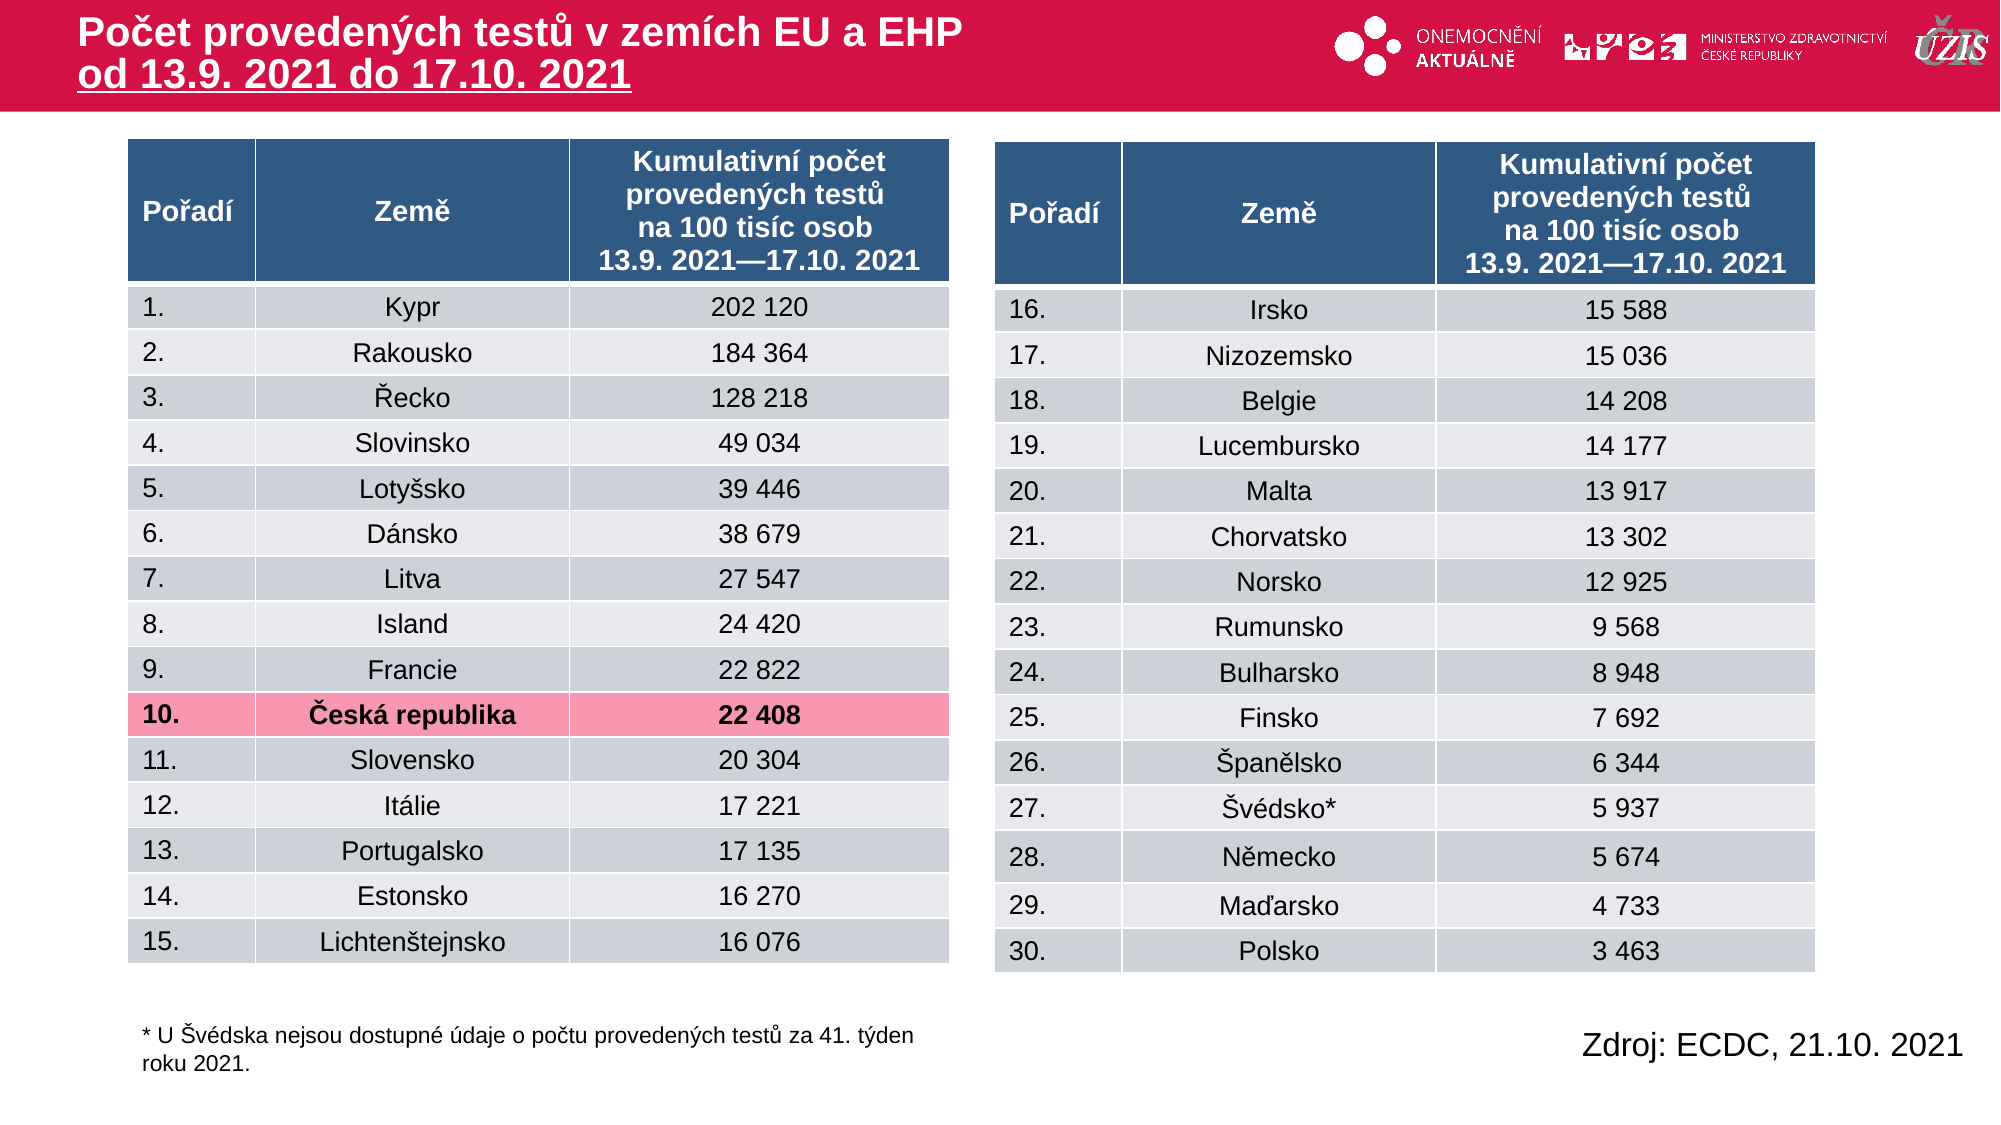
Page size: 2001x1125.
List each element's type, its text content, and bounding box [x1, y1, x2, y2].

table_cell Švédsko* [1123, 786, 1435, 829]
table_cell 8. [128, 602, 255, 646]
table_cell 5 674 [1437, 831, 1815, 882]
table_cell 184 364 [570, 330, 949, 374]
table_cell Slovinsko [256, 421, 569, 464]
table_cell Irsko [1123, 290, 1435, 331]
table_cell 23. [995, 605, 1121, 648]
table_cell Španělsko [1123, 741, 1435, 784]
table_cell Finsko [1123, 695, 1435, 739]
table_cell Belgie [1123, 378, 1435, 422]
table_cell 11. [128, 738, 255, 781]
table_cell Lichtenštejnsko [256, 919, 569, 963]
table_cell Lucembursko [1123, 424, 1435, 467]
table_cell 20 304 [570, 738, 949, 781]
table_cell 13. [128, 828, 255, 872]
table_cell 13 302 [1437, 514, 1815, 558]
table_cell 20. [995, 469, 1121, 512]
table_cell 16 076 [570, 919, 949, 963]
table_header Kumulativní počet provedených testů na 100 tisíc osob 13.9. 2021—17.10. 2021 [1437, 142, 1815, 284]
table_header Pořadí [995, 142, 1121, 284]
table_cell 12 925 [1437, 559, 1815, 603]
table_cell 12. [128, 783, 255, 827]
table_cell 6 344 [1437, 741, 1815, 784]
table_cell 7. [128, 557, 255, 600]
table_cell 5 937 [1437, 786, 1815, 829]
table_cell 3. [128, 376, 255, 419]
table_cell 13 917 [1437, 469, 1815, 512]
table_cell Chorvatsko [1123, 514, 1435, 558]
table_cell 6. [128, 511, 255, 555]
table_cell 17. [995, 333, 1121, 377]
table_cell 26. [995, 741, 1121, 784]
table_cell Kypr [256, 287, 569, 328]
picture [1334, 16, 1542, 76]
table_cell Francie [256, 647, 569, 691]
table_cell Island [256, 602, 569, 646]
picture [1915, 15, 1989, 66]
table_cell 22 822 [570, 647, 949, 691]
table_cell Dánsko [256, 511, 569, 555]
table_cell 1. [128, 287, 255, 328]
table_cell Maďarsko [1123, 884, 1435, 927]
table_cell 15 036 [1437, 333, 1815, 377]
table_cell 39 446 [570, 466, 949, 510]
table_cell 5. [128, 466, 255, 510]
title Počet provedených testů v zemích EU a EHP od 13.9. 2021 do 17.10. 2021 [62, 0, 1288, 111]
table_cell Německo [1123, 831, 1435, 882]
table_header Kumulativní počet provedených testů na 100 tisíc osob 13.9. 2021—17.10. 2021 [570, 139, 949, 281]
table_cell 17 135 [570, 828, 949, 872]
table_cell 24. [995, 650, 1121, 694]
table_cell 30. [995, 929, 1121, 972]
table_header Země [1123, 142, 1435, 284]
table_cell 25. [995, 695, 1121, 739]
table_cell 19. [995, 424, 1121, 467]
table_cell 16. [995, 290, 1121, 331]
table_cell Řecko [256, 376, 569, 419]
table_cell 21. [995, 514, 1121, 558]
table_cell 8 948 [1437, 650, 1815, 694]
table_cell Rakousko [256, 330, 569, 374]
table_cell Česká republika [256, 693, 569, 736]
table_cell 9 568 [1437, 605, 1815, 648]
table_cell 14. [128, 874, 255, 917]
table_cell 15. [128, 919, 255, 963]
table_cell Polsko [1123, 929, 1435, 972]
table_cell Estonsko [256, 874, 569, 917]
table_cell 17 221 [570, 783, 949, 827]
table_cell 128 218 [570, 376, 949, 419]
table_cell Litva [256, 557, 569, 600]
table_cell 28. [995, 831, 1121, 882]
table_cell Malta [1123, 469, 1435, 512]
table_cell 4 733 [1437, 884, 1815, 927]
table_cell 9. [128, 647, 255, 691]
table_cell 29. [995, 884, 1121, 927]
table_cell 27 547 [570, 557, 949, 600]
table_cell 2. [128, 330, 255, 374]
table_cell 18. [995, 378, 1121, 422]
table_cell Nizozemsko [1123, 333, 1435, 377]
table_cell 14 177 [1437, 424, 1815, 467]
table_cell 22. [995, 559, 1121, 603]
table_cell 24 420 [570, 602, 949, 646]
table_header Země [256, 139, 569, 281]
table_cell 202 120 [570, 287, 949, 328]
text_box * U Švédska nejsou dostupné údaje o počtu provedených testů za 41. týden roku 2021. [127, 1013, 950, 1083]
table_cell Bulharsko [1123, 650, 1435, 694]
table_cell 7 692 [1437, 695, 1815, 739]
table_cell 4. [128, 421, 255, 464]
table_cell 22 408 [570, 693, 949, 736]
text_box Zdroj: ECDC, 21.10. 2021 [1567, 1015, 2000, 1071]
table_cell 16 270 [570, 874, 949, 917]
table_cell 3 463 [1437, 929, 1815, 972]
table_cell 14 208 [1437, 378, 1815, 422]
table_cell Rumunsko [1123, 605, 1435, 648]
table_cell Itálie [256, 783, 569, 827]
table_cell 38 679 [570, 511, 949, 555]
table_cell 49 034 [570, 421, 949, 464]
table_cell 10. [128, 693, 255, 736]
picture [1563, 31, 1888, 60]
table_cell Slovensko [256, 738, 569, 781]
table_cell Lotyšsko [256, 466, 569, 510]
table_cell 15 588 [1437, 290, 1815, 331]
table_cell 27. [995, 786, 1121, 829]
table_header Pořadí [128, 139, 255, 281]
table_cell Portugalsko [256, 828, 569, 872]
table_cell Norsko [1123, 559, 1435, 603]
